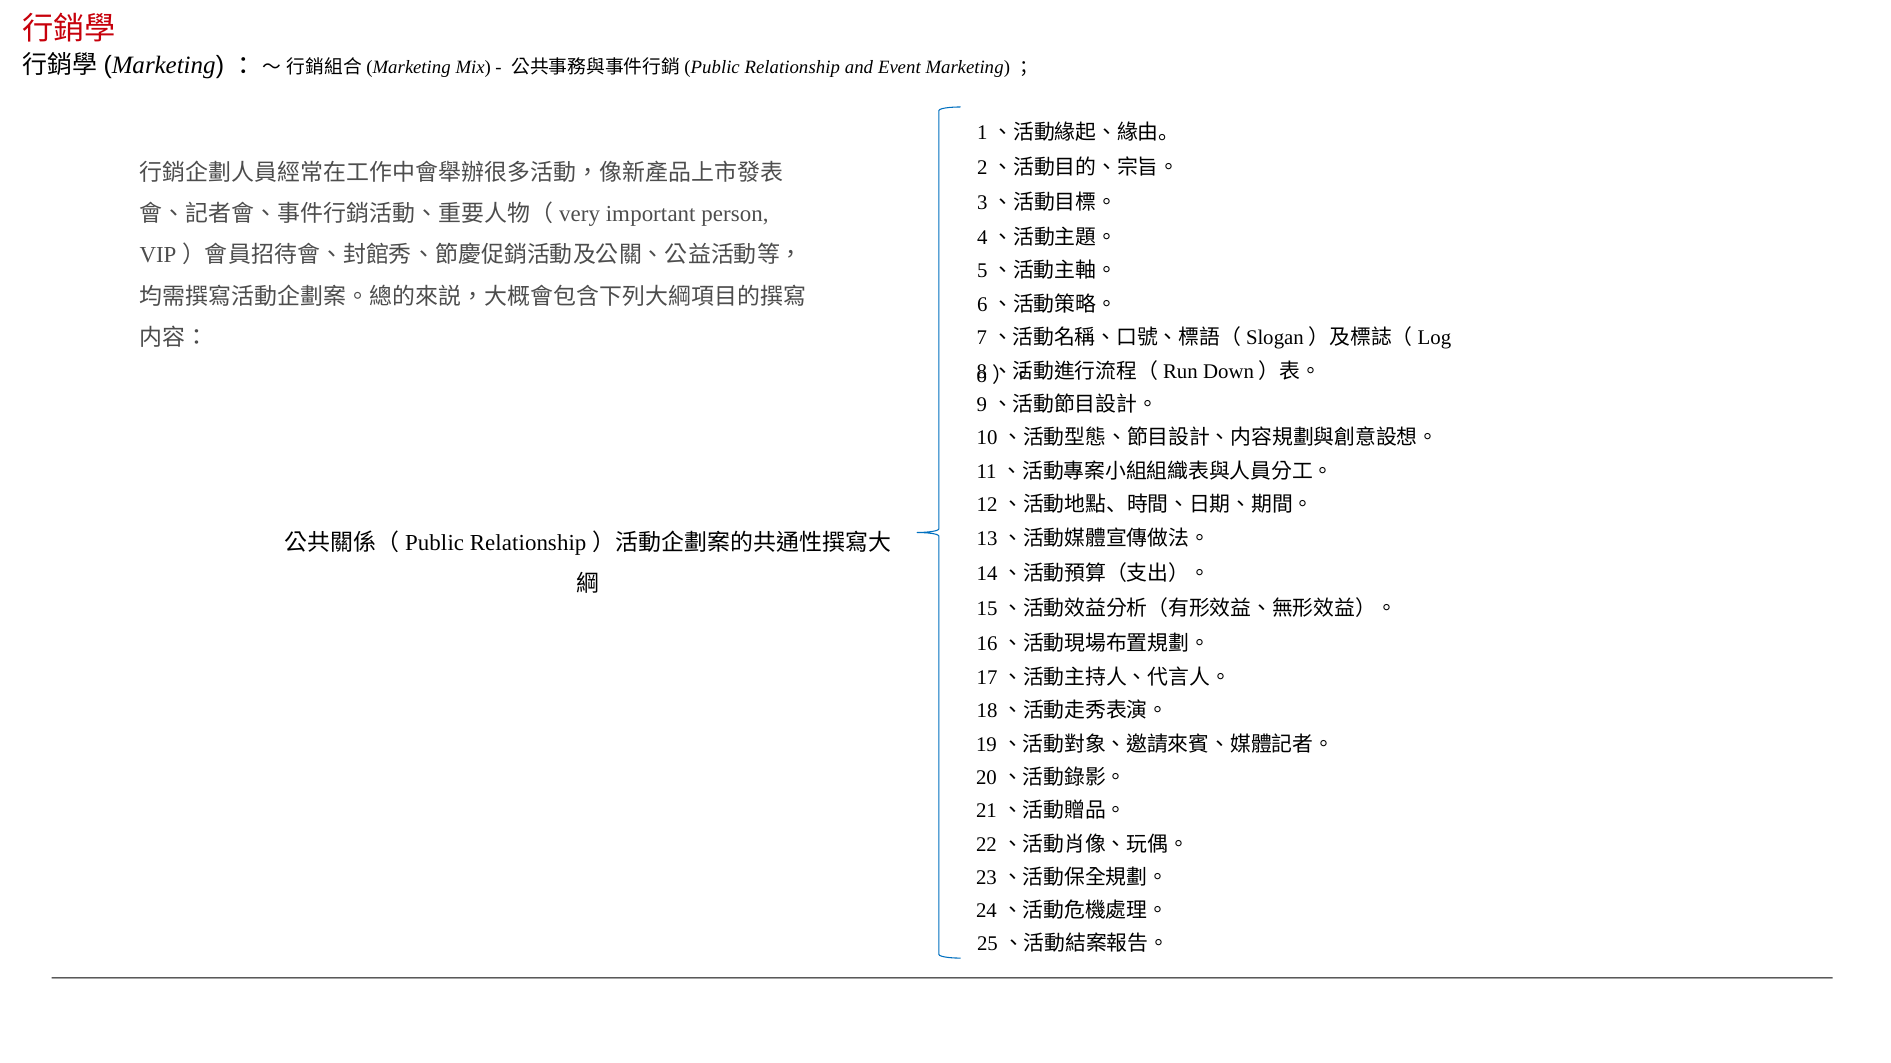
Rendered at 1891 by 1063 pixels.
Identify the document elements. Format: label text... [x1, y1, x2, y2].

text_box 18、活動走秀表演。 [961, 676, 1521, 710]
text_box 9、活動節目設計。 [961, 370, 1521, 404]
text_box 行銷企劃人員經常在工作中會舉辦很多活動，像新產品上市發表會、記者會、事件行銷活動、重要人物（very important person, VIP）會員招待會、封館秀、節慶促銷活動及公關、公益活動等，均需撰寫活動企劃案。總的來説，大概會包含下列大綱項目的撰寫内容： [124, 136, 832, 358]
text_box 22、活動肖像、玩偶。 [961, 810, 1521, 843]
text_box 4、活動主題。 [962, 203, 1522, 237]
text_box 12、活動地點、時間、日期、期間。 [961, 470, 1521, 505]
text_box 6、活動策略。 [962, 270, 1522, 323]
text_box 5、活動主軸。 [962, 237, 1522, 270]
text_box 10、活動型態、節目設計、内容規劃與創意設想。 [961, 404, 1521, 437]
text_box 21、活動贈品。 [961, 777, 1521, 810]
text_box 24、活動危機處理。 [961, 877, 1521, 930]
text_box 行銷學(Marketing) ：～ 行銷組合(Marketing Mix) - 公共事務與事件行銷(Public Relationship and Event Marketing) ； [7, 39, 1572, 87]
text_box 2、活動目的、宗旨。 [962, 133, 1522, 168]
text_box 7、活動名稱、口號、標語（Slogan）及標誌（Logo）。 [961, 304, 1521, 337]
text_box 16、活動現場布置規劃。 [961, 610, 1521, 643]
text_box 14、活動預算（支出）。 [961, 540, 1521, 575]
text_box 25、活動結案報告。 [962, 909, 1522, 962]
text_box [916, 106, 961, 959]
text_box 3、活動目標。 [962, 168, 1522, 203]
text_box 1、活動緣起、緣由。 [962, 98, 1522, 133]
text_box 行銷學 [7, 9, 1406, 39]
text_box 15、活動效益分析（有形效益、無形效益）。 [961, 575, 1521, 610]
text_box 11、活動專案小組組織表與人員分工。 [961, 437, 1521, 470]
text_box 17、活動主持人、代言人。 [961, 643, 1522, 696]
text_box 19、活動對象、邀請來賓、媒體記者。 [961, 710, 1521, 743]
text_box 8、活動進行流程（Run Down）表。 [961, 337, 1521, 370]
text_box 公共關係（Public Relationship）活動企劃案的共通性撰寫大綱 [259, 506, 917, 604]
text_box 20、活動錄影。 [961, 743, 1521, 777]
text_box 13、活動媒體宣傳做法。 [961, 505, 1521, 540]
text_box 23、活動保全規劃。 [961, 843, 1521, 877]
